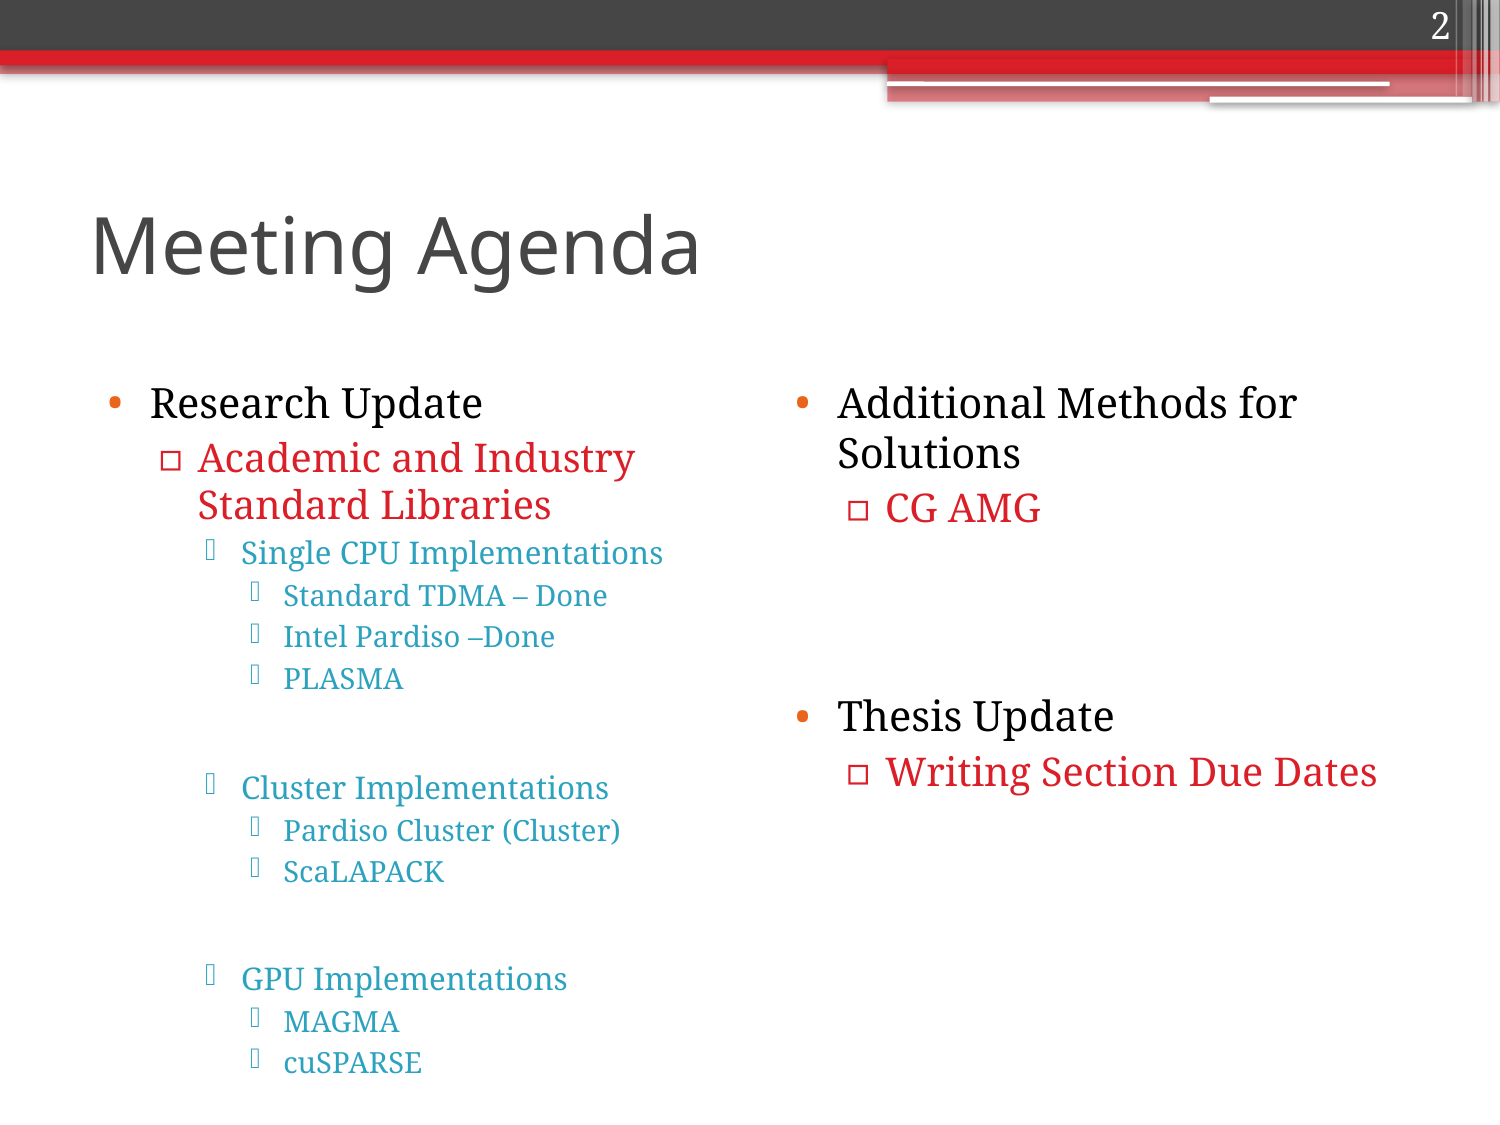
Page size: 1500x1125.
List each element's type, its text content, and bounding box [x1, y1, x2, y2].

list Additional Methods for Solutions CG AMG Thesis Update Writing Section Due Dates [762, 368, 1425, 1112]
slide_number 2 [1341, 0, 1466, 61]
title Meeting Agenda [75, 187, 1425, 363]
list Research Update Academic and Industry Standard Libraries Single CPU Implementations Standard TDMA – Done Intel Pardiso –Done PLASMA Cluster Implementations Pardiso Cluster (Cluster) ScaLAPACK GPU Implementations MAGMA cuSPARSE [75, 368, 738, 1112]
